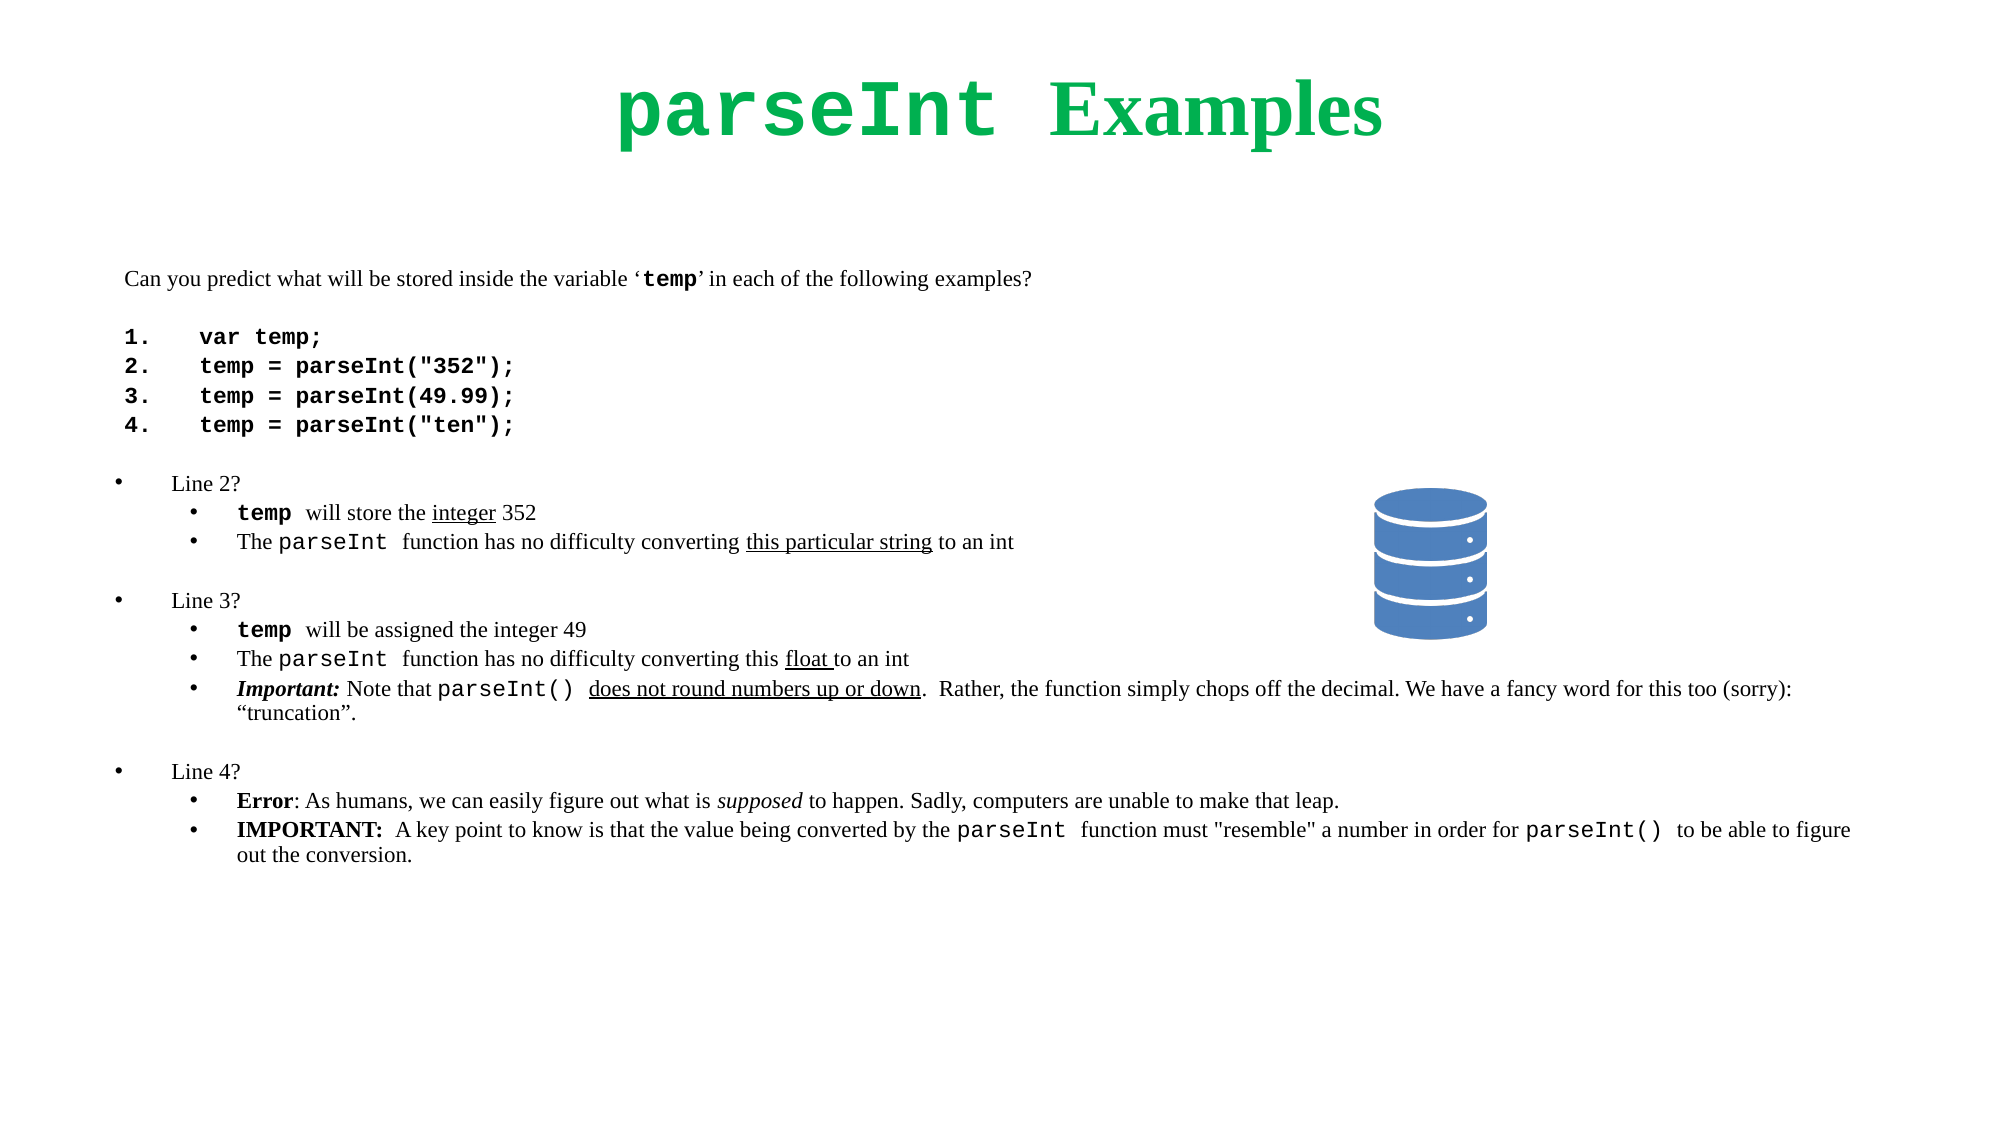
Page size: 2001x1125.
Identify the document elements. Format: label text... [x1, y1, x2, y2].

list Can you predict what will be stored inside the variable ‘temp’ in each of the following examples? var temp; temp = parseInt("352"); temp = parseInt(49.99); temp = parseInt("ten"); Line 2? temp will store the integer 352 The parseInt function has no difficulty converting this particular string to an int Line 3? temp will be assigned the integer 49 The parseInt function has no difficulty converting this float to an int Important: Note that parseInt() does not round numbers up or down. Rather, the function simply chops off the decimal. We have a fancy word for this too (sorry): “truncation”. Line 4? Error: As humans, we can easily figure out what is supposed to happen. Sadly, computers are unable to make that leap. IMPORTANT: A key point to know is that the value being converted by the parseInt function must "resemble" a number in order for parseInt() to be able to figure out the conversion. [99, 187, 1900, 1005]
picture [1336, 469, 1525, 658]
title parseInt Examples [99, 45, 1900, 163]
